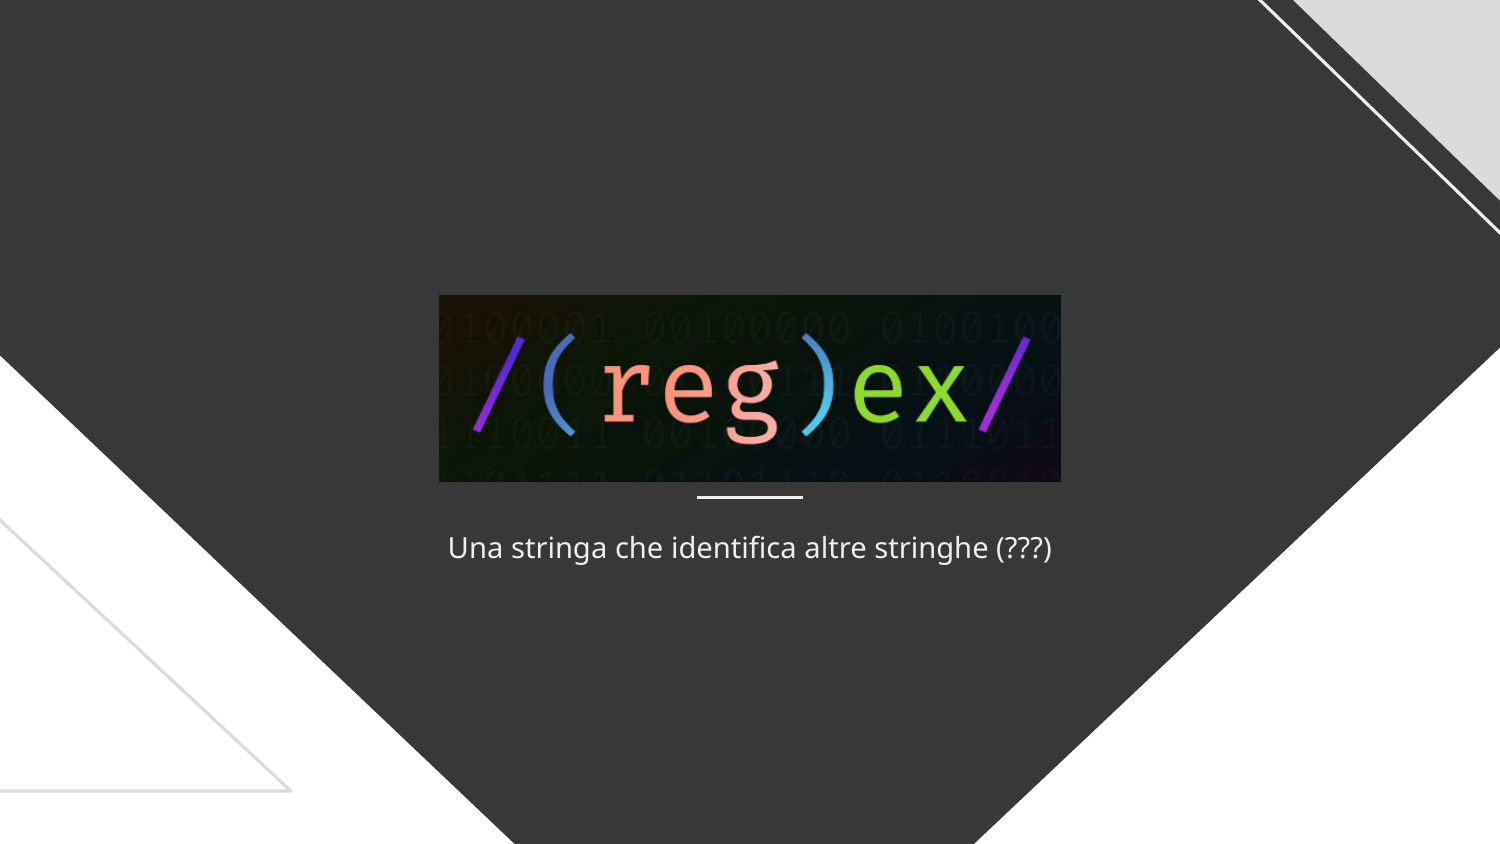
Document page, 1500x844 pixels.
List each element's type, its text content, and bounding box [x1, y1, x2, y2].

picture [438, 295, 1062, 483]
list Una stringa che identifica altre stringhe (???) [399, 513, 1101, 607]
